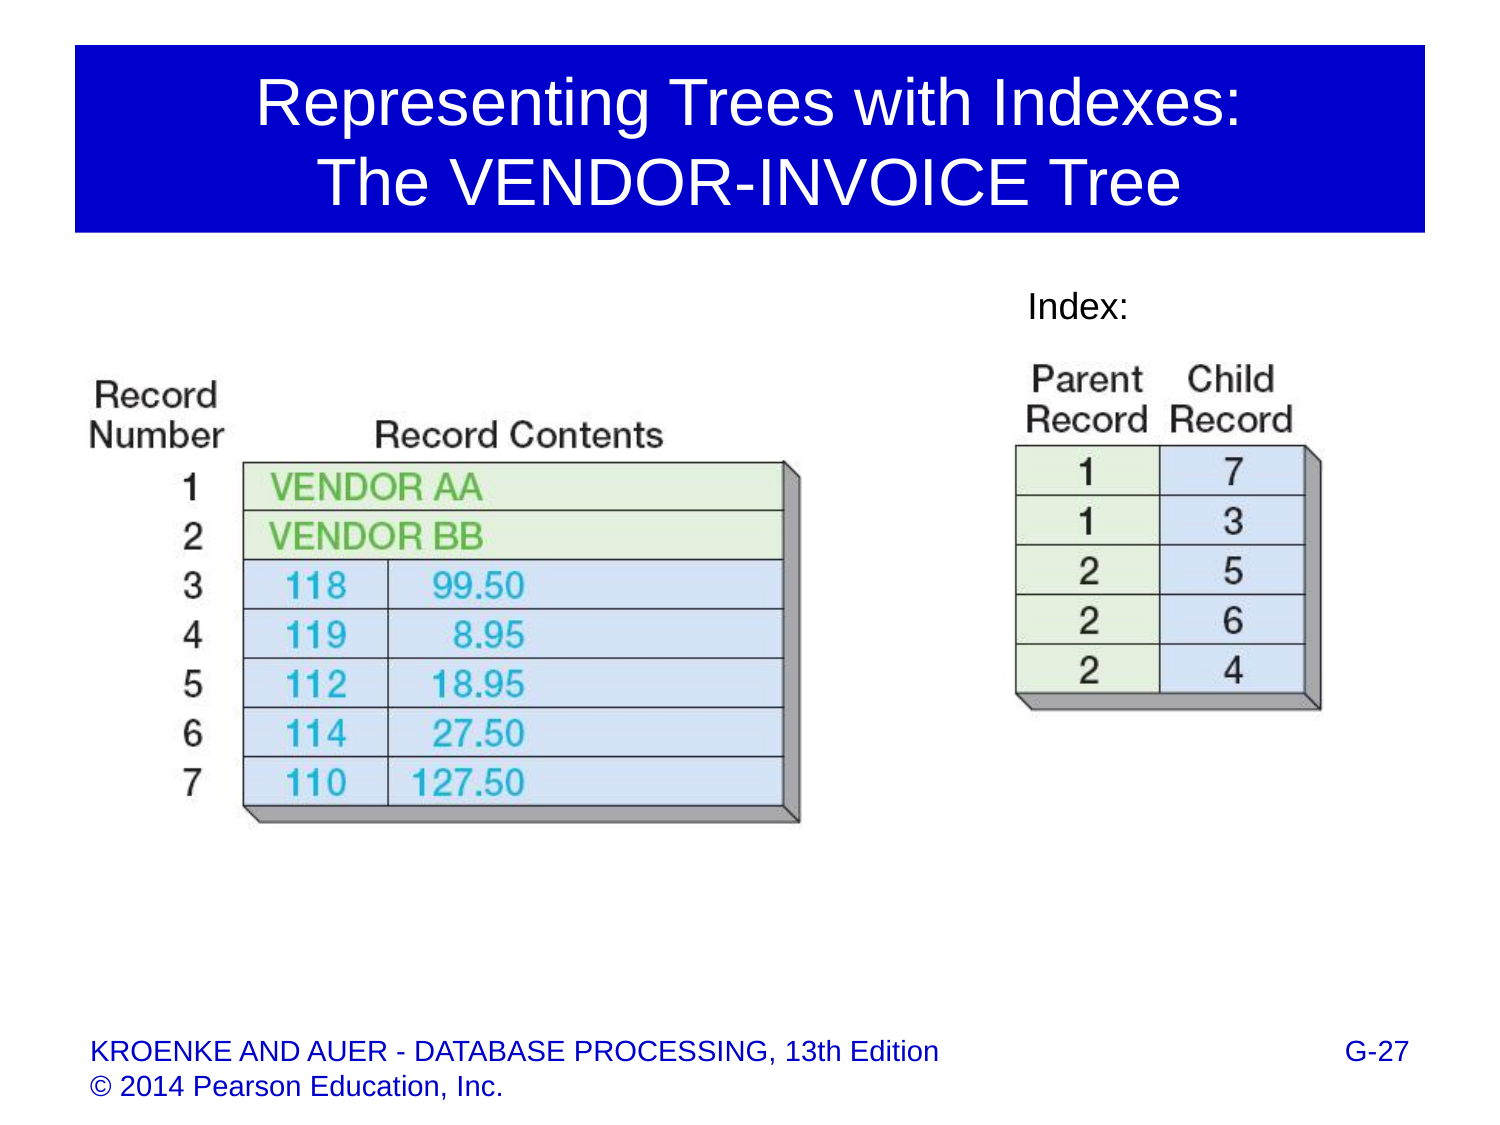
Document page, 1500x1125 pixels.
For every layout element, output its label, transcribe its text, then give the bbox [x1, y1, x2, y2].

slide_number G-27 [1074, 1024, 1426, 1103]
text_box Index: [1012, 274, 1363, 335]
footer KROENKE AND AUER - DATABASE PROCESSING, 13th Edition © 2014 Pearson Education, Inc. [74, 1024, 976, 1104]
title Representing Trees with Indexes: The VENDOR-INVOICE Tree [75, 45, 1425, 233]
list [1003, 349, 1331, 721]
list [75, 362, 811, 830]
